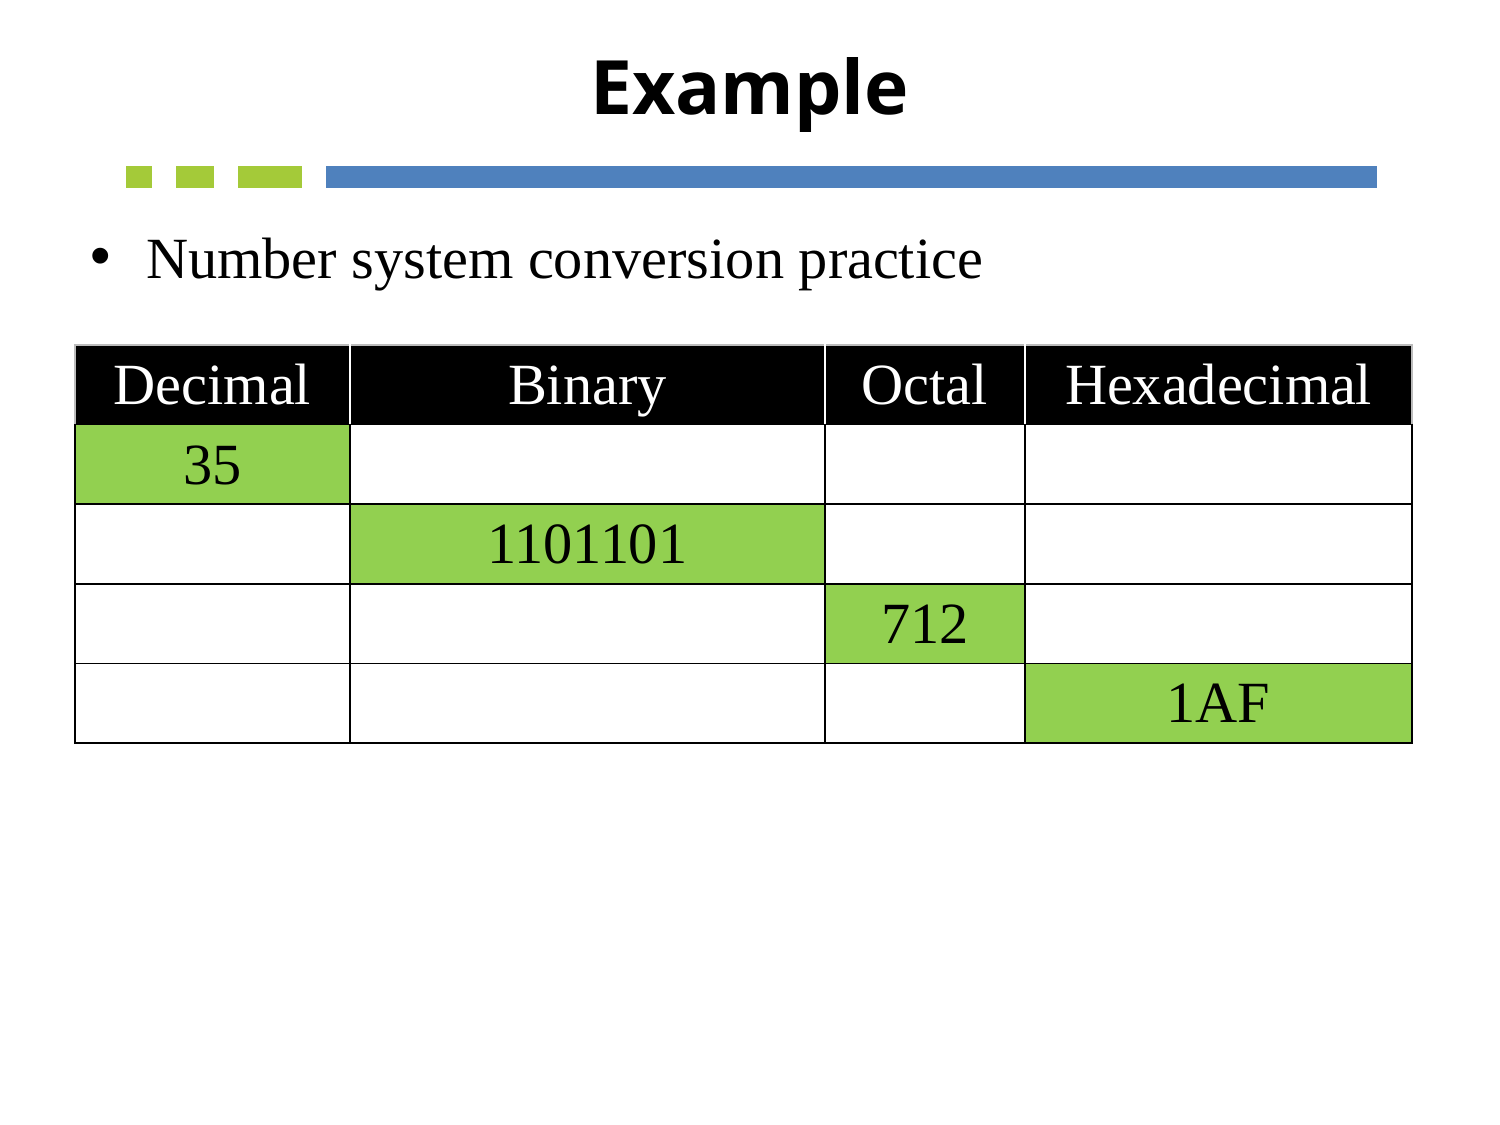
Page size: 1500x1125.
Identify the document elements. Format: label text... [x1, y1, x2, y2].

table_header Binary [351, 346, 824, 424]
table_cell [826, 425, 1024, 503]
table_header Hexadecimal [1026, 346, 1411, 424]
table_cell [351, 585, 824, 663]
list Number system conversion practice [75, 212, 1425, 1005]
table_cell [1026, 425, 1411, 503]
table_cell [351, 425, 824, 503]
table_cell [76, 585, 349, 663]
table_header Decimal [76, 346, 349, 424]
table_cell [1026, 585, 1411, 663]
table_cell [1026, 505, 1411, 583]
table_cell 712 [826, 585, 1024, 663]
table_cell 35 [76, 425, 349, 503]
table_cell 1101101 [351, 505, 824, 583]
table_cell [76, 664, 349, 742]
table_header Octal [826, 346, 1024, 424]
table_cell [351, 664, 824, 742]
table_cell [76, 505, 349, 583]
table_cell [826, 505, 1024, 583]
table_cell [826, 664, 1024, 742]
table_cell 1AF [1026, 664, 1411, 742]
title Example [75, 6, 1425, 163]
